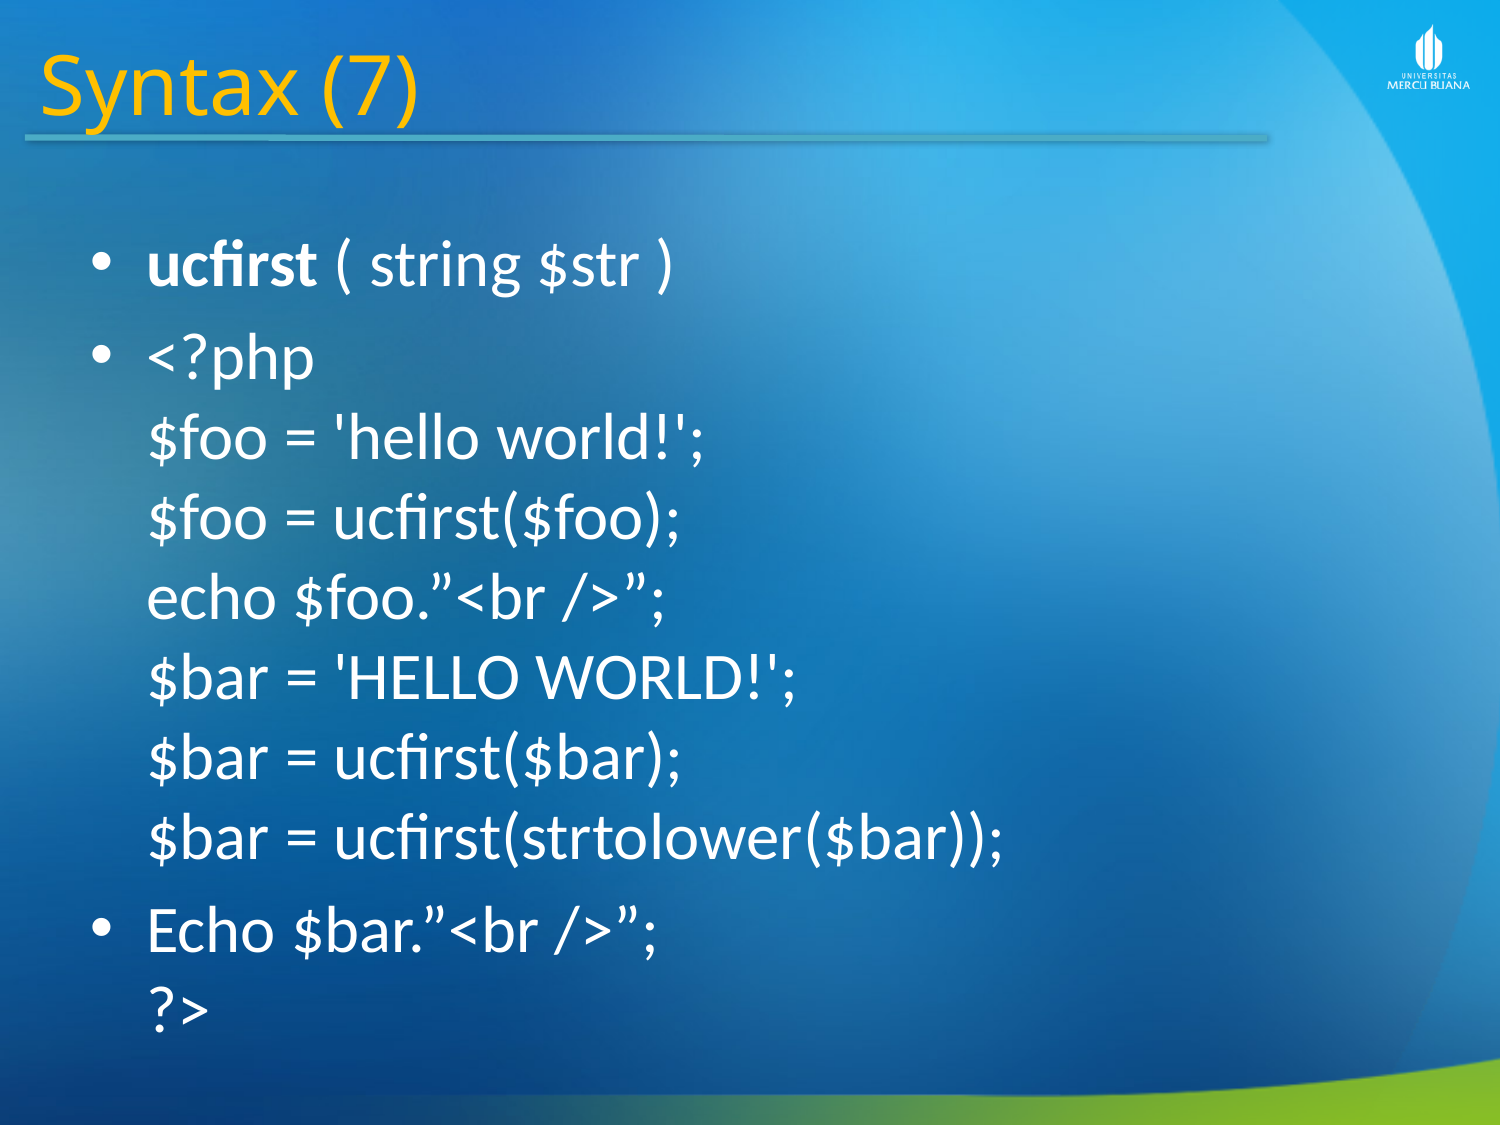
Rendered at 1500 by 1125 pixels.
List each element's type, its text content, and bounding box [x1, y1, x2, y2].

picture [0, 0, 1500, 1125]
list ucfirst ( string $str ) <?php $foo = 'hello world!'; $foo = ucfirst($foo); echo $foo.”<br />”; $bar = 'HELLO WORLD!'; $bar = ucfirst($bar); $bar = ucfirst(strtolower($bar)); Echo $bar.”<br />”; ?> [75, 212, 1438, 1000]
list Syntax (7) [24, 24, 1213, 150]
